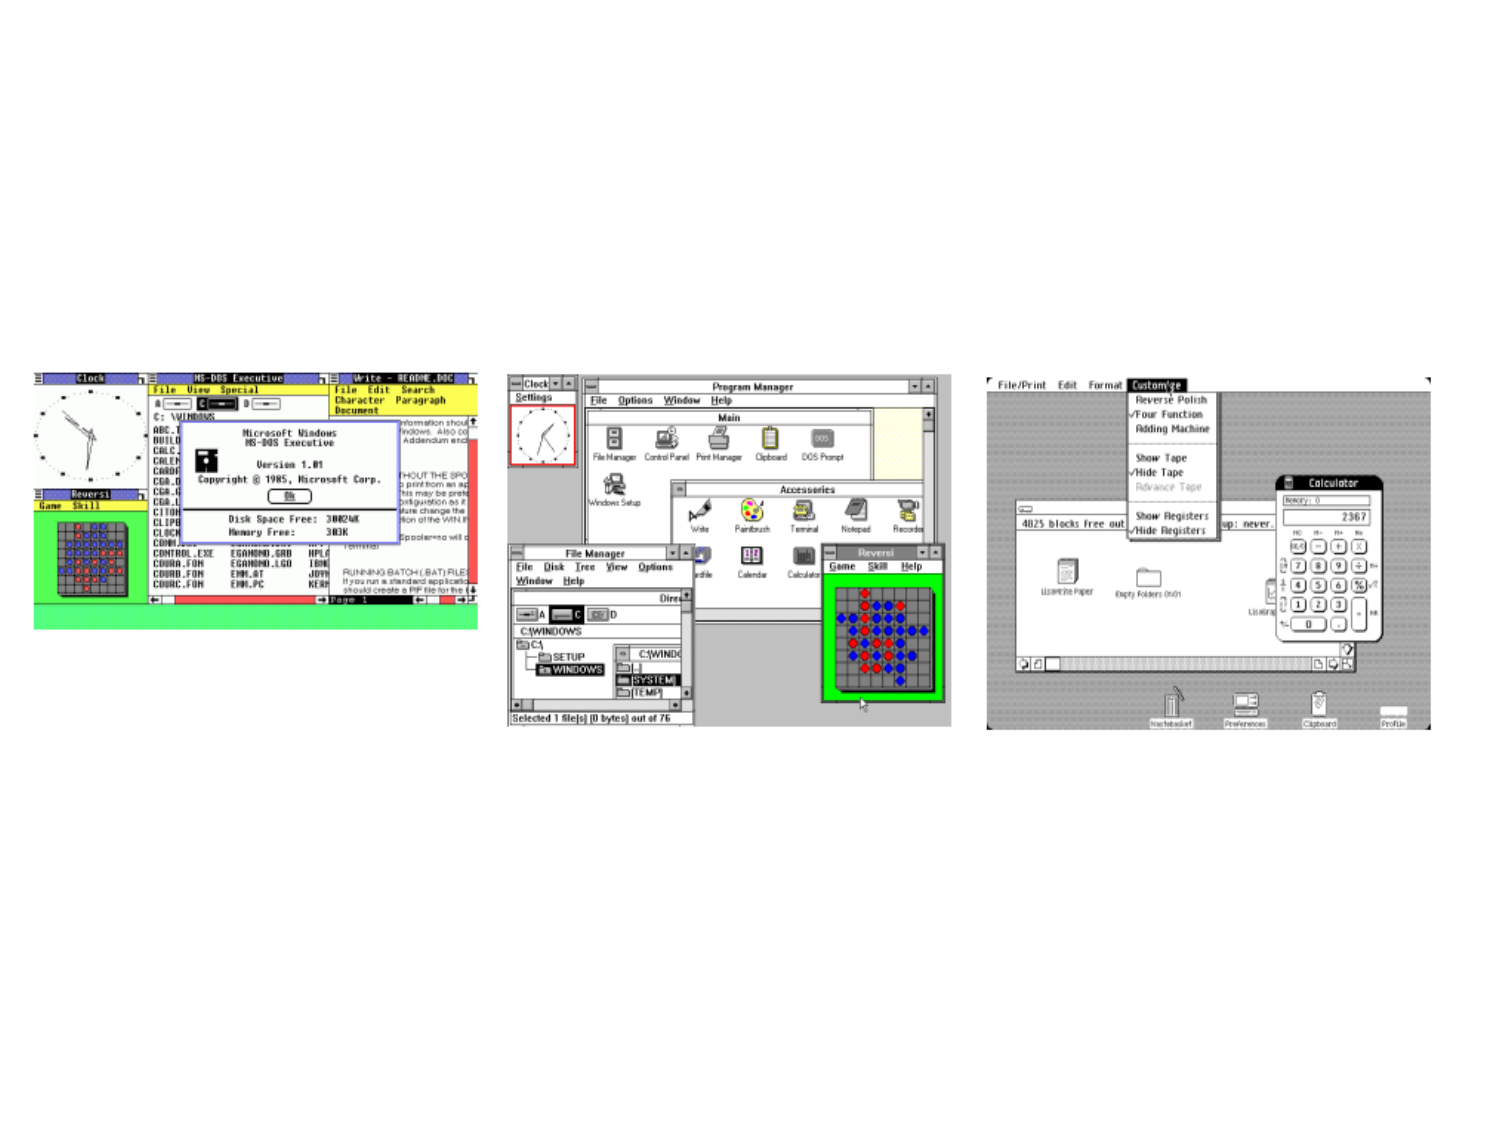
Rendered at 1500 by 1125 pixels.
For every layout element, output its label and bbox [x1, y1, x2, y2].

picture [0, 351, 1471, 774]
